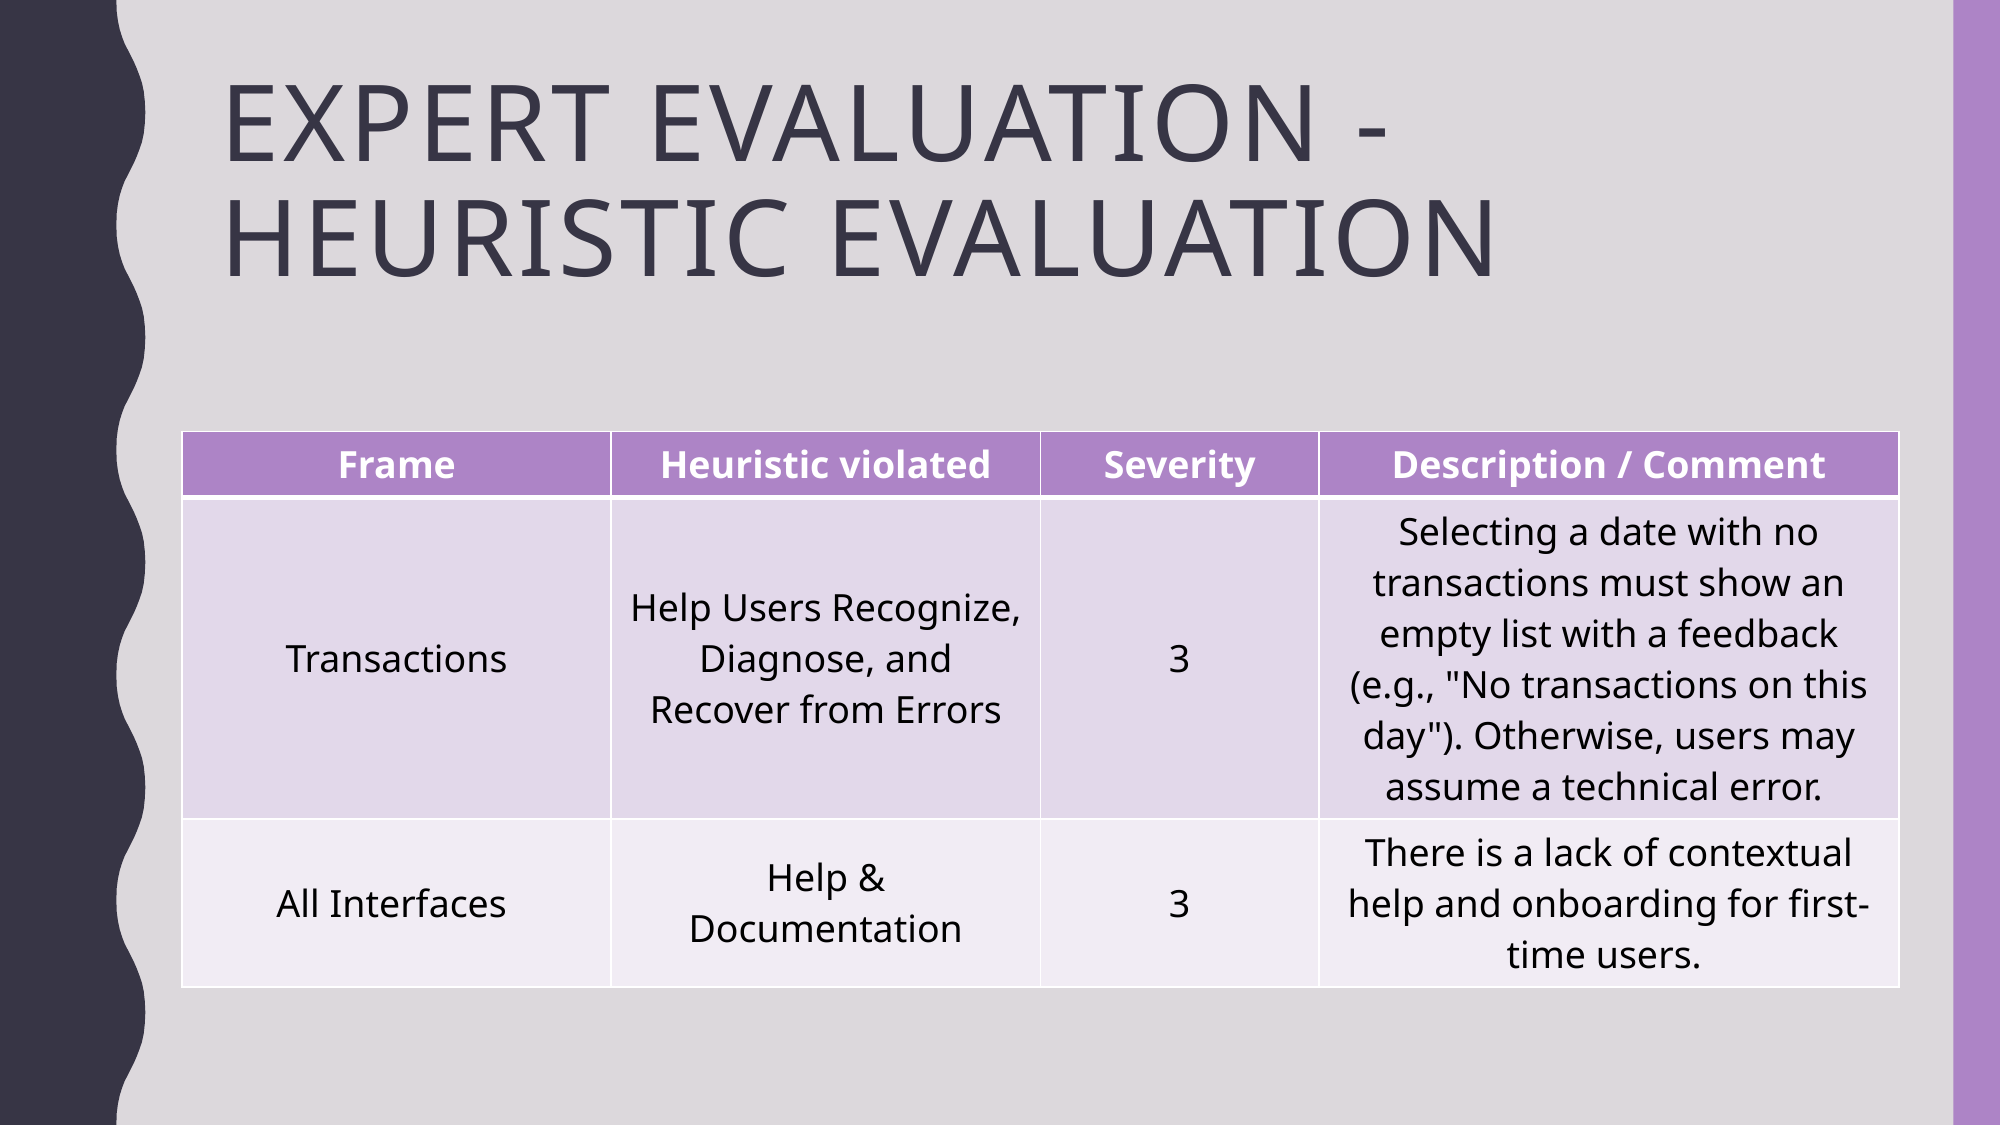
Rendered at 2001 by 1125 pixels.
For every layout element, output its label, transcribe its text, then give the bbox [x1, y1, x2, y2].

table_cell 3 [1041, 820, 1318, 986]
table_cell Help & Documentation [612, 820, 1040, 986]
table_cell Selecting a date with no transactions must show an empty list with a feedback (e.g., "No transactions on this day"). Otherwise, users may assume a technical error. [1320, 500, 1898, 818]
table_header Frame [183, 432, 610, 495]
table_header Severity [1041, 432, 1318, 495]
table_cell 3 [1041, 500, 1318, 818]
title EXPERT EVALUATION - HEURISTIC EVALUATION [205, 62, 1875, 308]
table_cell All Interfaces [183, 820, 610, 986]
table_cell Transactions [183, 500, 610, 818]
table_header Description / Comment [1320, 432, 1898, 495]
table_cell There is a lack of contextual help and onboarding for first-time users. [1320, 820, 1898, 986]
table_cell Help Users Recognize, Diagnose, and Recover from Errors [612, 500, 1040, 818]
table_header Heuristic violated [612, 432, 1040, 495]
